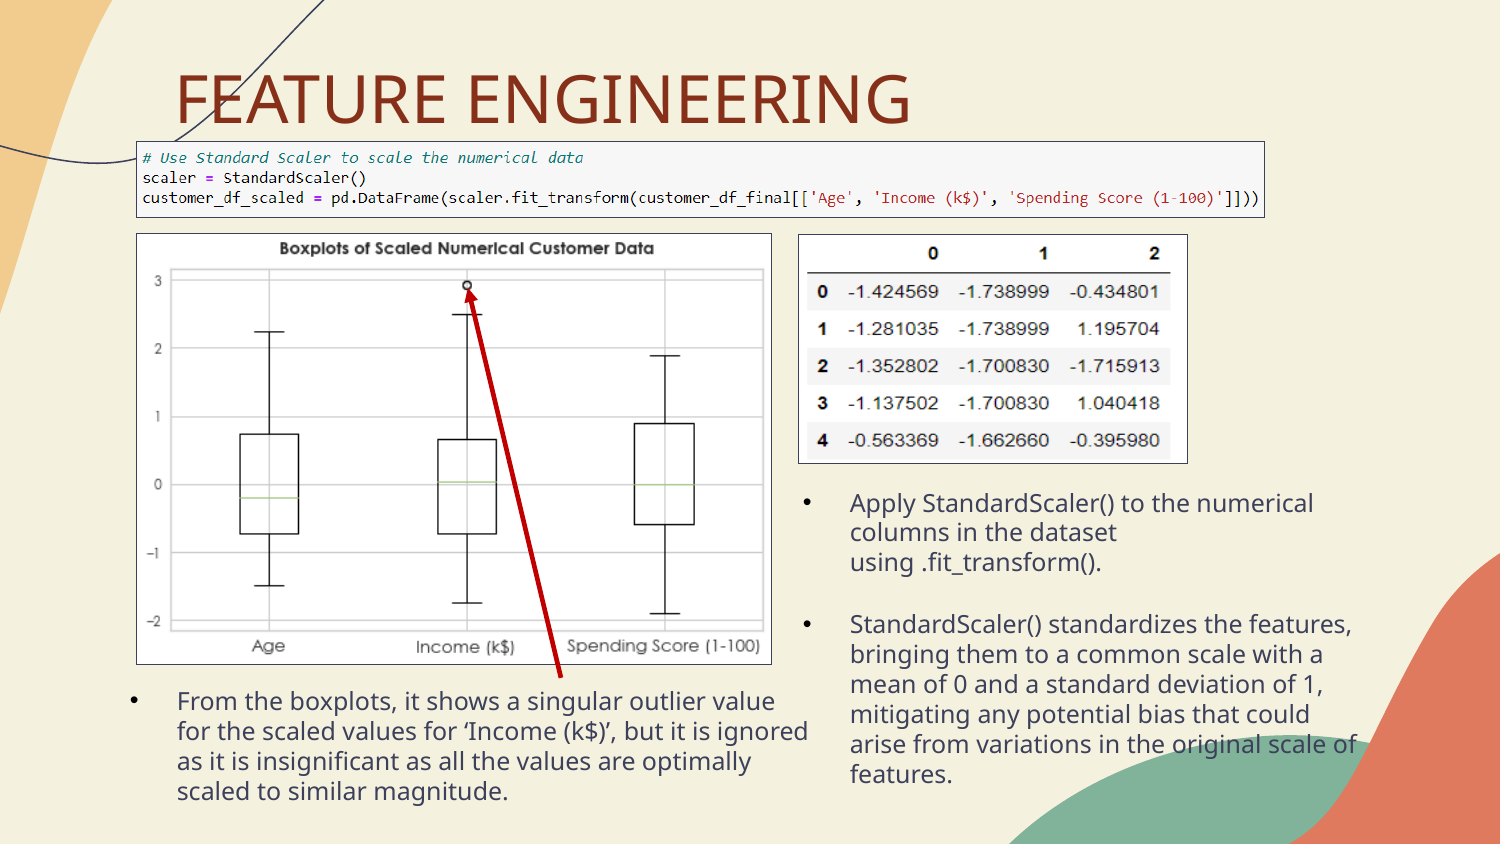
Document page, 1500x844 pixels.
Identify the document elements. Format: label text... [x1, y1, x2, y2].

picture [797, 233, 1188, 465]
picture [135, 141, 1266, 218]
text_box FEATURE ENGINEERING [159, 49, 1164, 139]
text_box From the boxplots, it shows a singular outlier value for the scaled values for ‘Income (k$)’, but it is ignored as it is insignificant as all the values are optimally scaled to similar magnitude. [115, 677, 830, 813]
text_box Apply StandardScaler() to the numerical columns in the dataset using .fit_transform(). [788, 479, 1385, 585]
text_box StandardScaler() standardizes the features, bringing them to a common scale with a mean of 0 and a standard deviation of 1, mitigating any potential bias that could arise from variations in the original scale of features. [788, 601, 1385, 796]
picture [135, 233, 772, 666]
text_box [467, 287, 562, 679]
